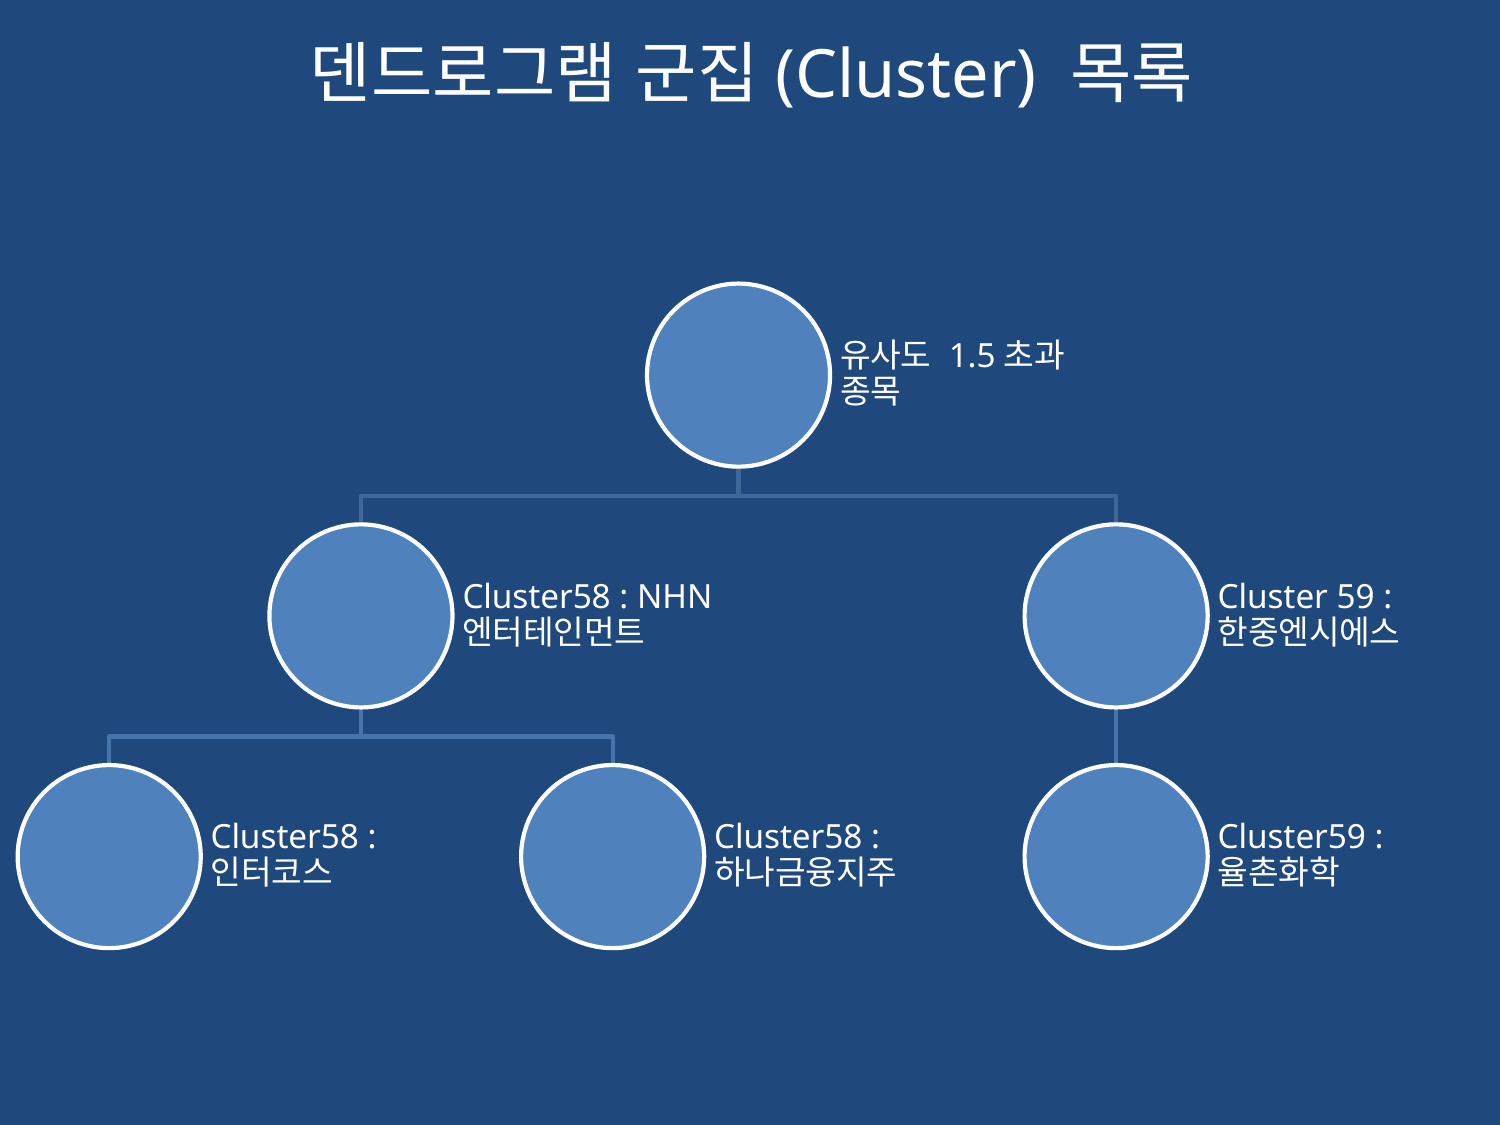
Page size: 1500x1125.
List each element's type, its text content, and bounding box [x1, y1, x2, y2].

title 덴드로그램 군집(Cluster) 목록 [76, 19, 1427, 123]
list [17, 125, 1483, 1107]
